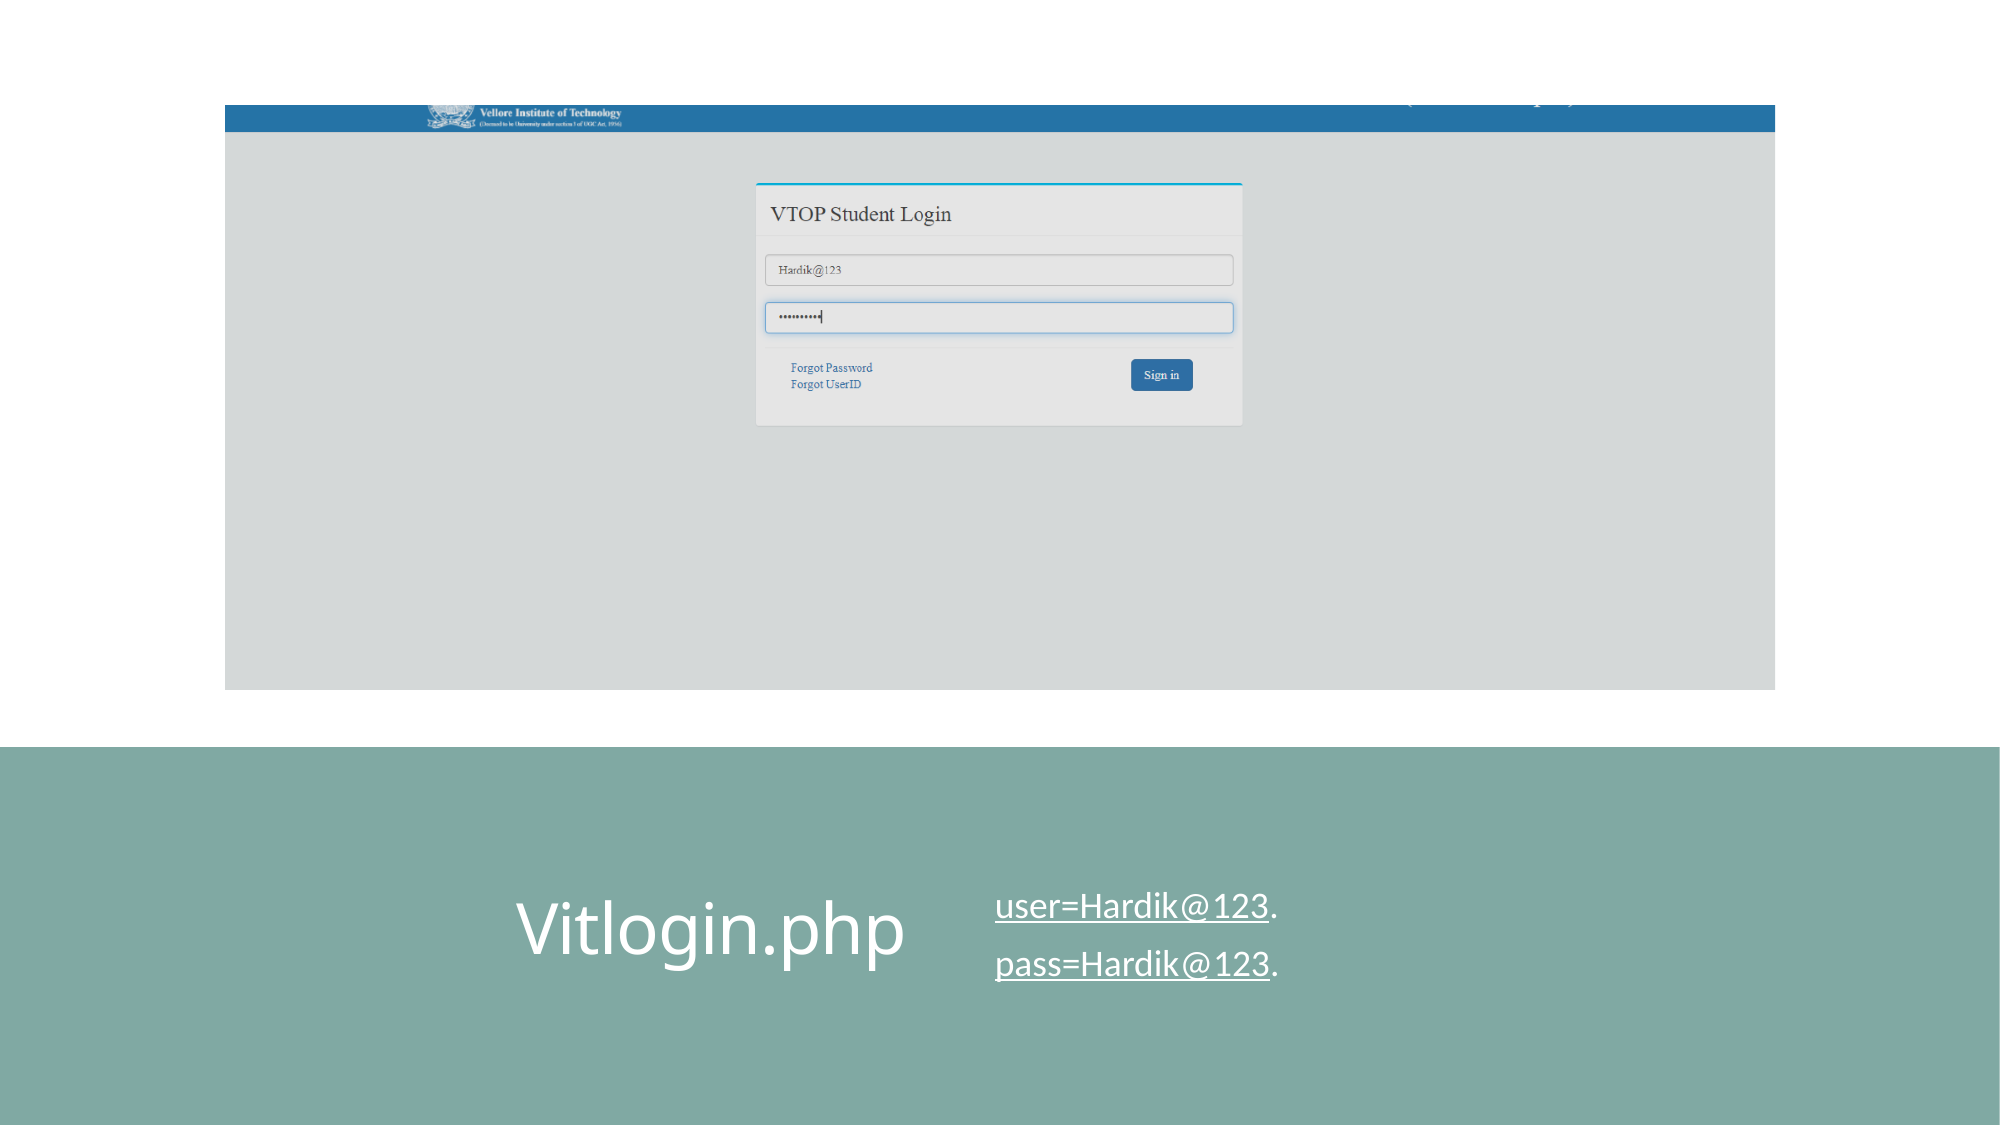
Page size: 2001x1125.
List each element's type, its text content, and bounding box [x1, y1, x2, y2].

title Vitlogin.php [103, 804, 923, 1060]
picture [224, 105, 1776, 690]
text_box [0, 0, 2000, 746]
text_box [0, 746, 2000, 1125]
list user=Hardik@123. pass=Hardik@123. [994, 804, 1896, 1060]
